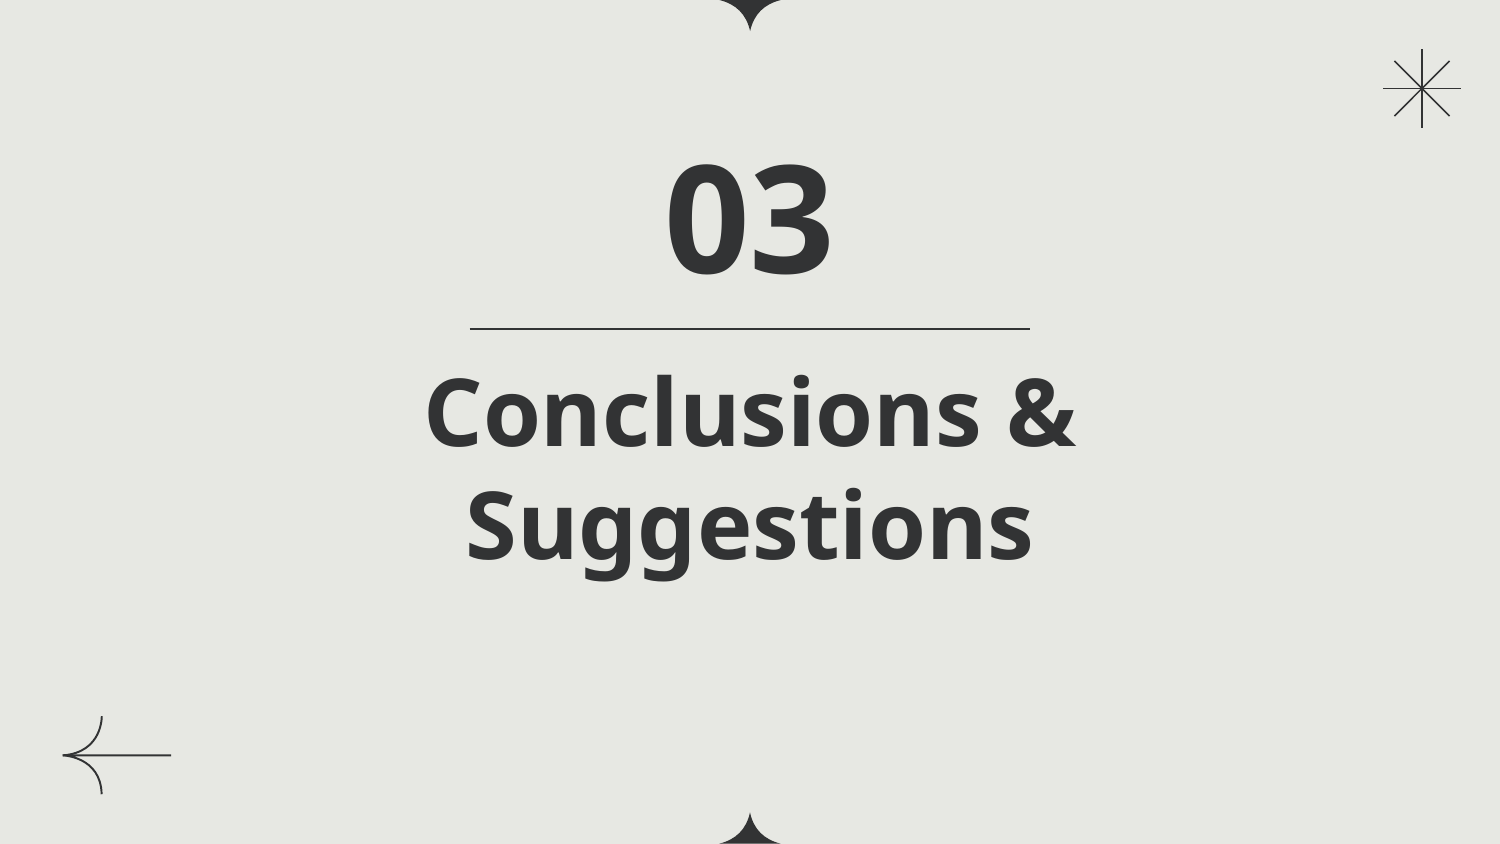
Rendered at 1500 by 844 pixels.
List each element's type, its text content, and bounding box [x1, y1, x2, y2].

title 03 [590, 110, 910, 317]
title Conclusions & Suggestions [396, 345, 1104, 593]
